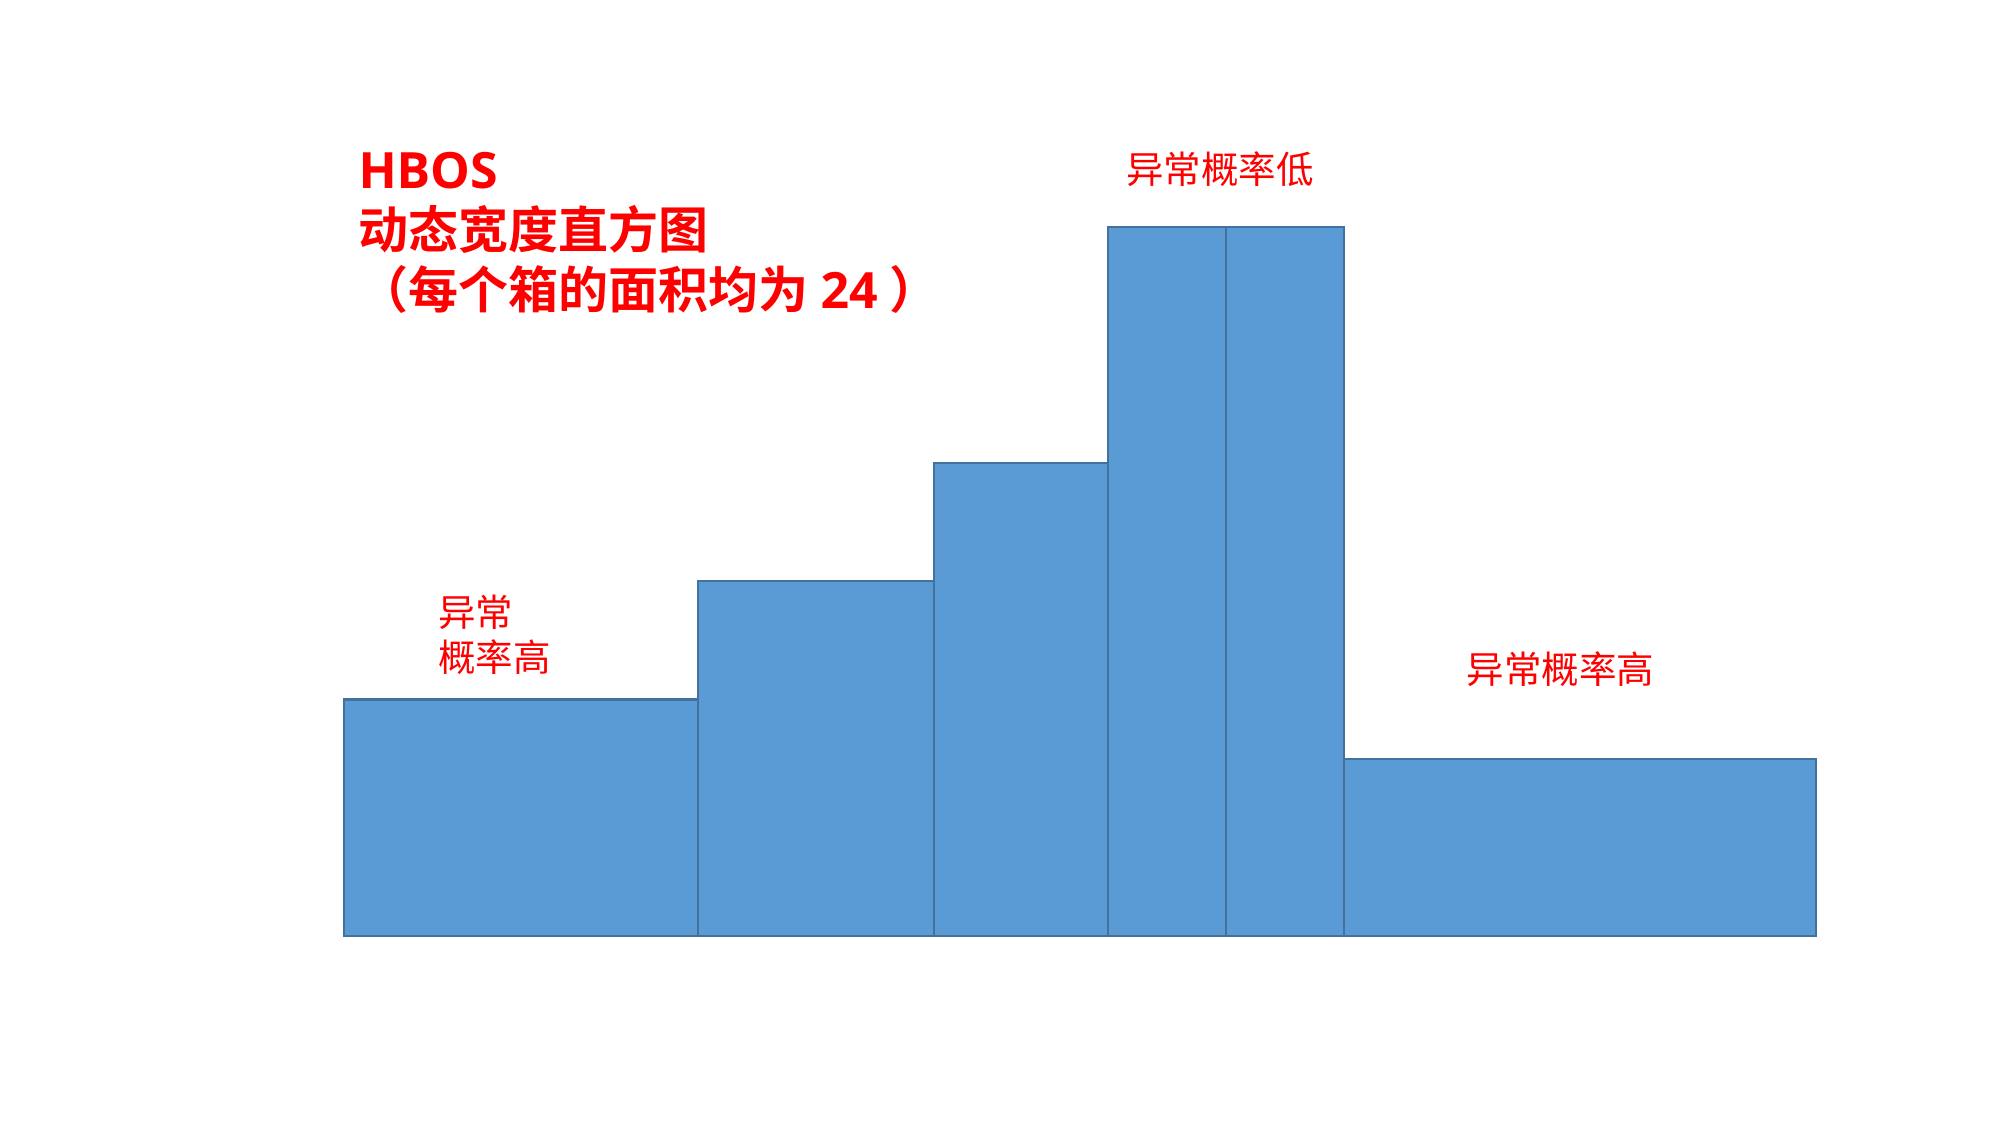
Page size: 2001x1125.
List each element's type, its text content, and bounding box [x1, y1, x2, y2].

text_box 异常概率高 [1451, 638, 1705, 699]
text_box [1107, 226, 1227, 937]
text_box [1227, 226, 1345, 937]
text_box HBOS 动态宽度直方图 （每个箱的面积均为24） [343, 131, 973, 326]
text_box [343, 698, 697, 937]
text_box [1343, 758, 1817, 937]
text_box [933, 462, 1107, 937]
text_box [697, 580, 933, 937]
text_box 异常 概率高 [423, 581, 595, 686]
text_box 异常概率低 [1111, 138, 1365, 199]
